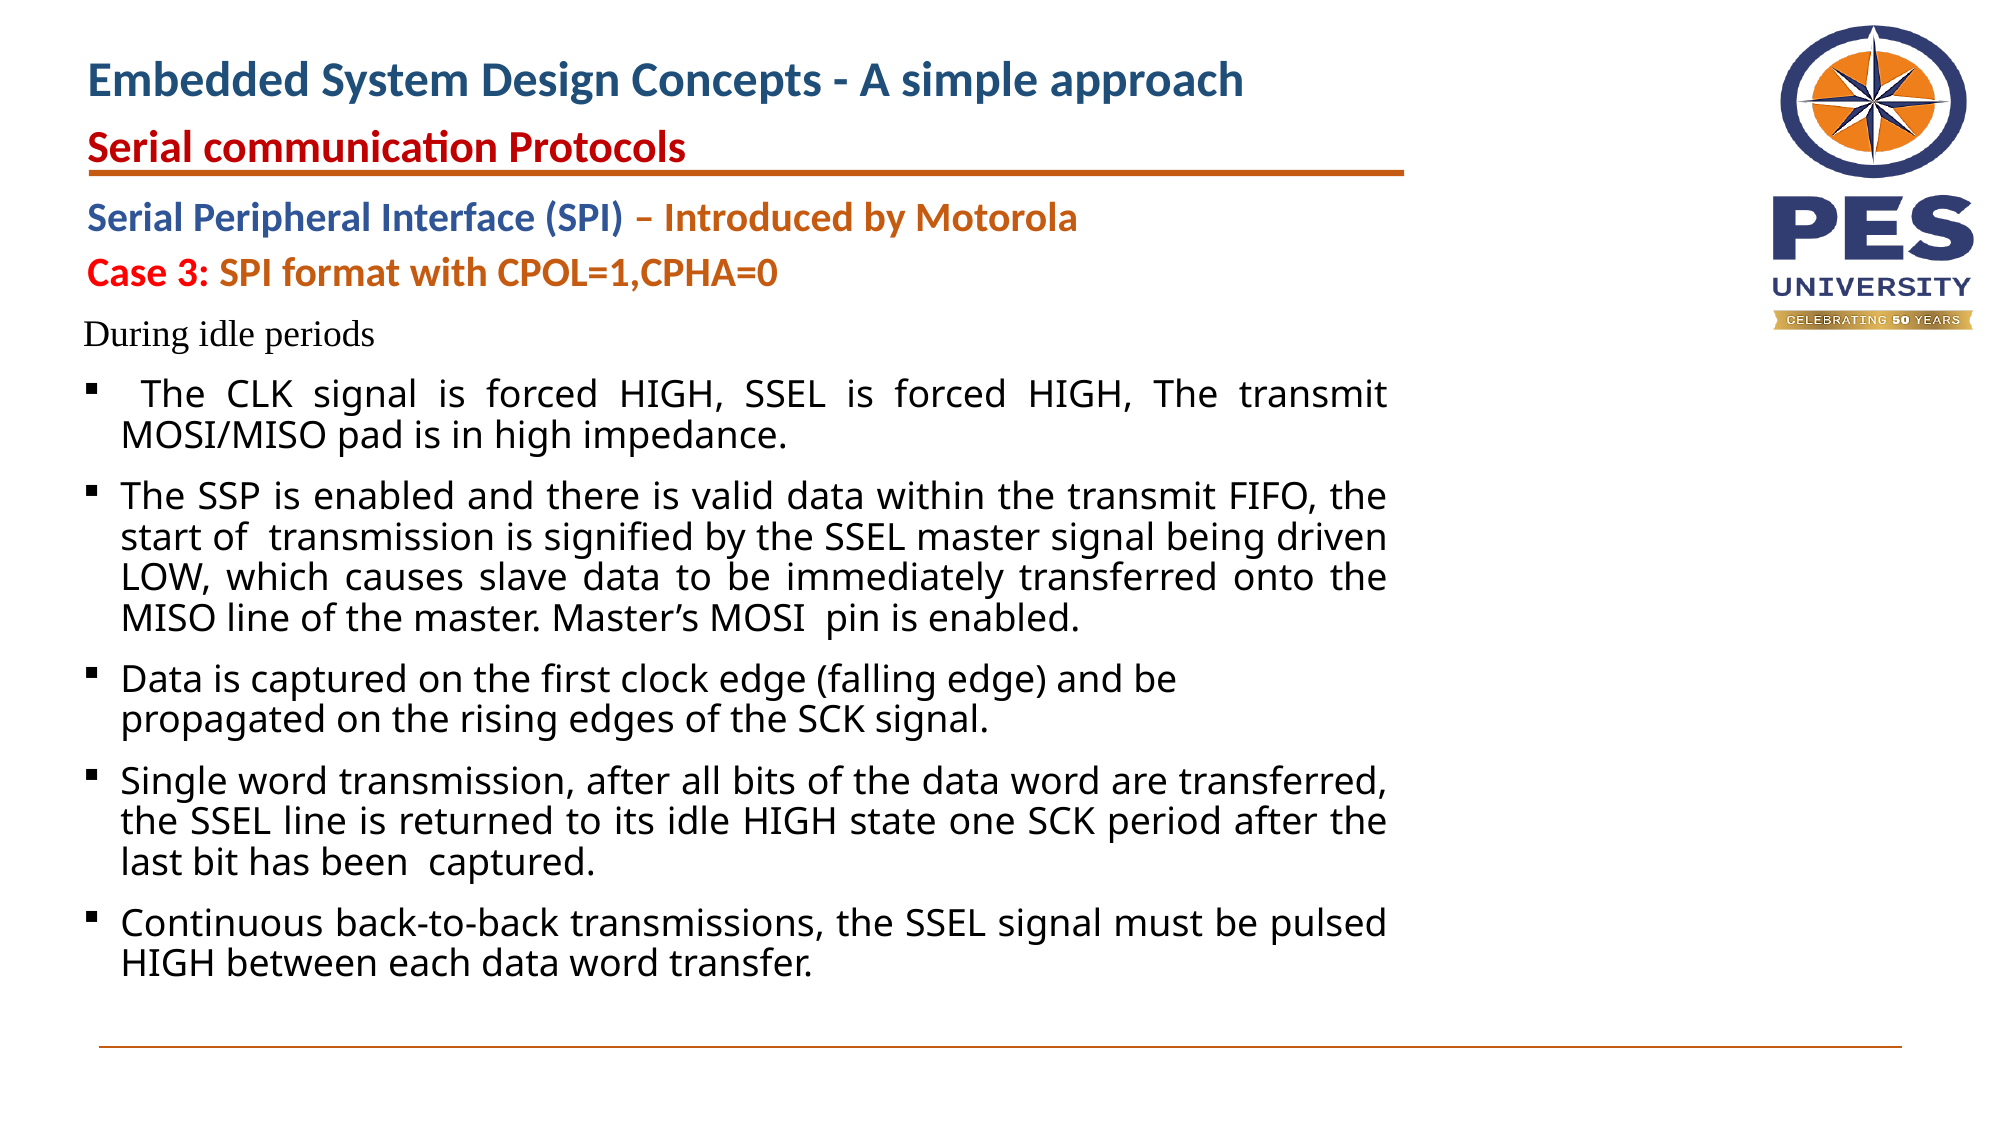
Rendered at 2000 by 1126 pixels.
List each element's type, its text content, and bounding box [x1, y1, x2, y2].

text_box Serial Peripheral Interface (SPI) – Introduced by Motorola [72, 182, 1413, 248]
text_box Serial communication Protocols [72, 109, 1344, 179]
text_box Case 3: SPI format with CPOL=1,CPHA=0 [72, 243, 1160, 311]
list During idle periods The CLK signal is forced HIGH, SSEL is forced HIGH, The transmit MOSI/MISO pad is in high impedance. The SSP is enabled and there is valid data within the transmit FIFO, the start of transmission is signified by the SSEL master signal being driven LOW, which causes slave data to be immediately transferred onto the MISO line of the master. Master’s MOSI pin is enabled. Data is captured on the first clock edge (falling edge) and be propagated on the rising edges of the SCK signal. Single word transmission, after all bits of the data word are transferred, the SSEL line is returned to its idle HIGH state one SCK period after the last bit has been captured. Continuous back-to-back transmissions, the SSEL signal must be pulsed HIGH between each data word transfer. [68, 306, 1405, 1105]
picture [1773, 25, 1974, 330]
text_box Embedded System Design Concepts - A simple approach [72, 38, 1303, 109]
